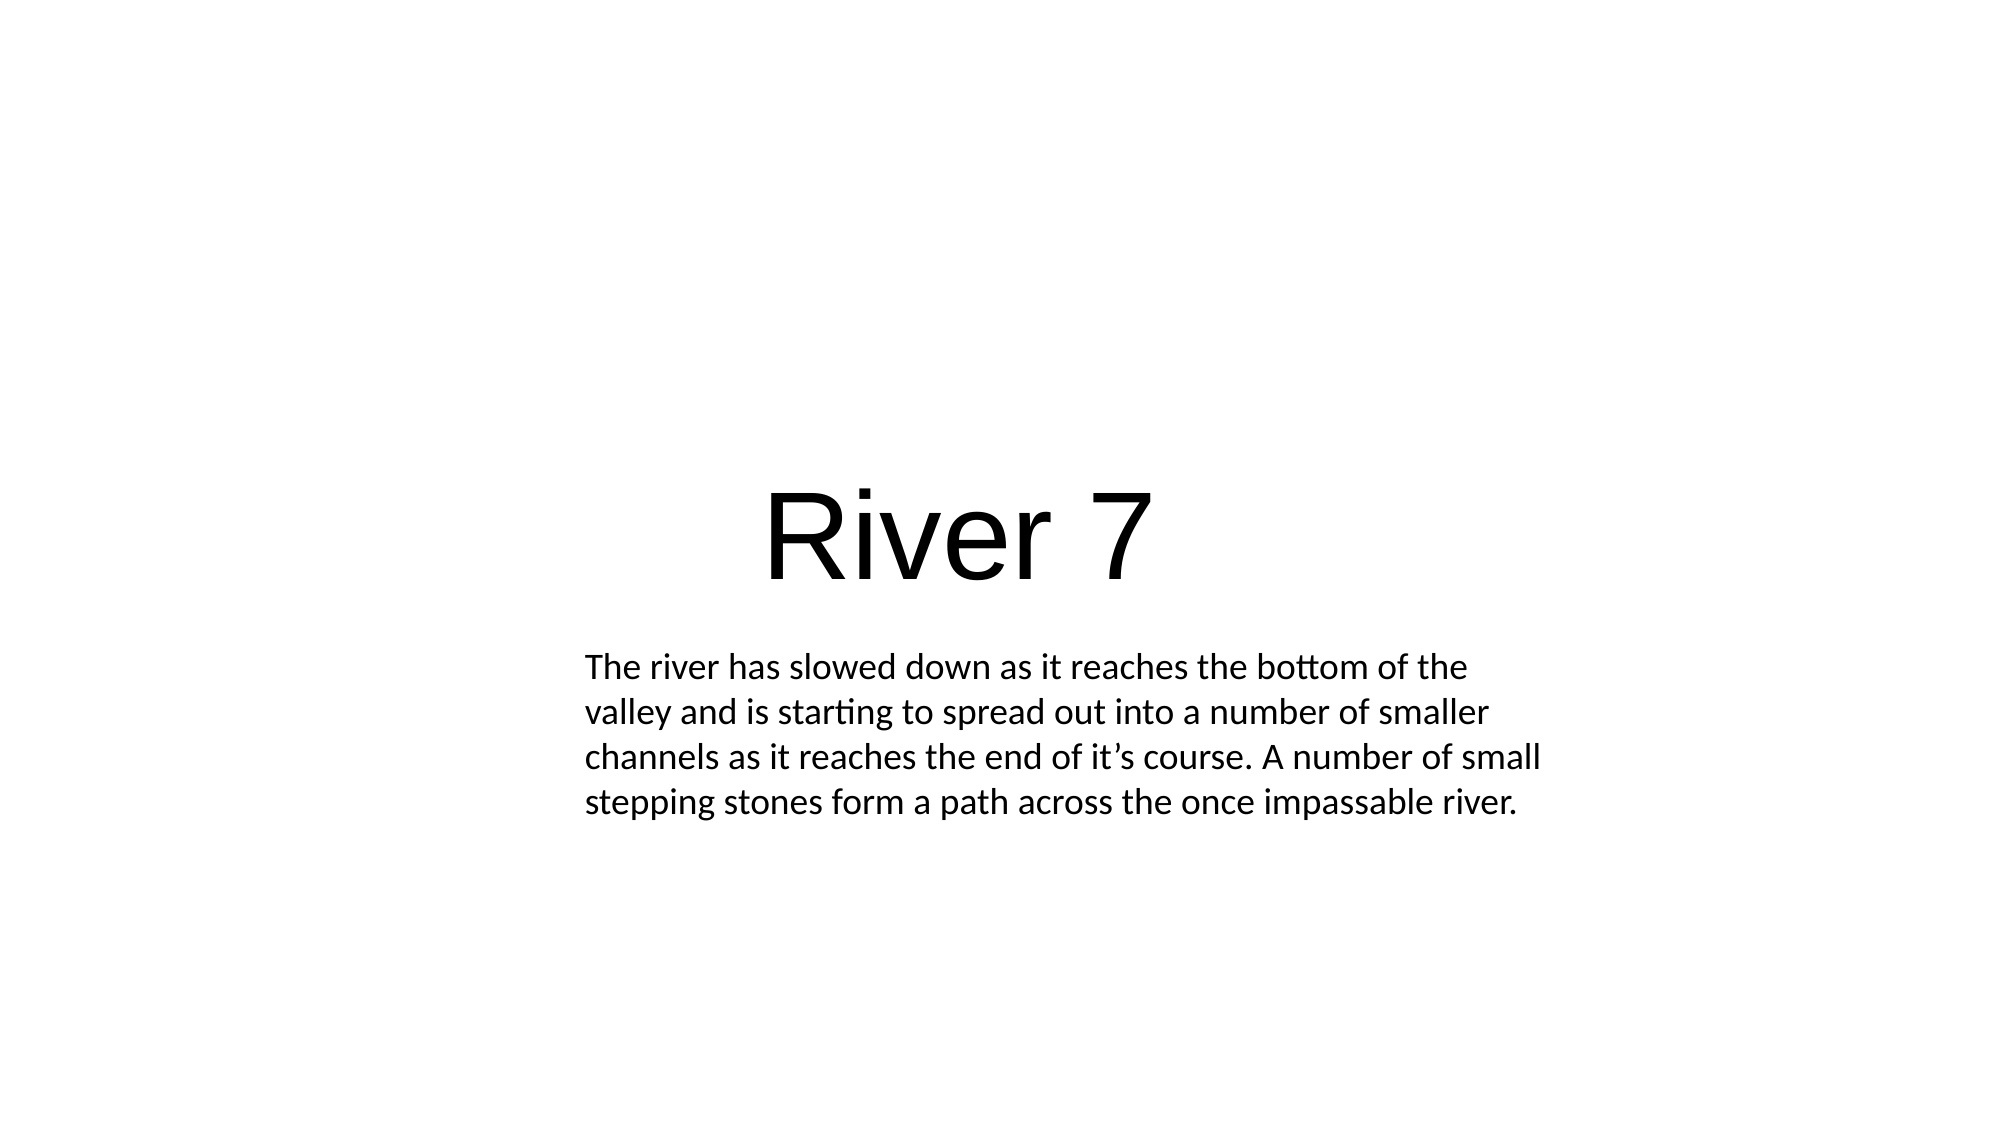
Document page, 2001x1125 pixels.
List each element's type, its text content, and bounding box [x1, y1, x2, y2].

text_box The river has slowed down as it reaches the bottom of the valley and is starting to spread out into a number of smaller channels as it reaches the end of it’s course. A number of small stepping stones form a path across the once impassable river. [570, 634, 1570, 830]
text_box River 7 [746, 464, 1525, 550]
